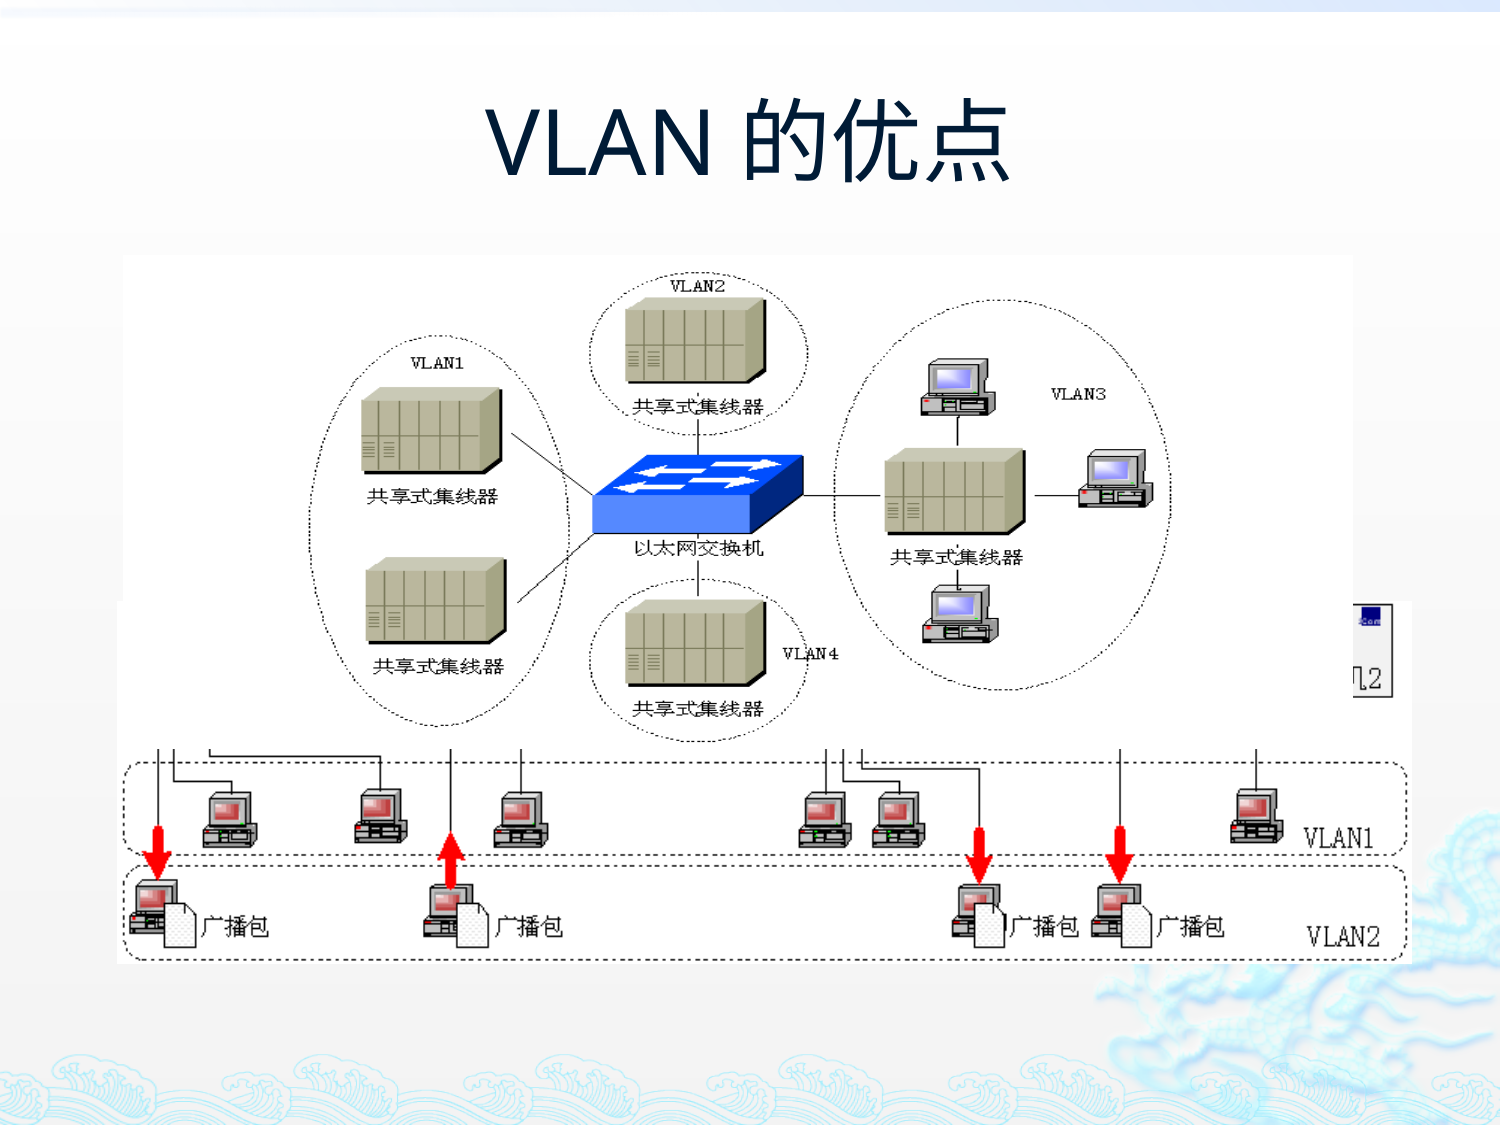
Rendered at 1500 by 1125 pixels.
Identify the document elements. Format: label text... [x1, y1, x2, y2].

list 减少网络管理开销 控制广播活动 提供较好的网络安全性 利用现有的集线器以节省开支 [112, 255, 1388, 1000]
picture [117, 254, 1412, 965]
title VLAN的优点 [75, 45, 1425, 233]
